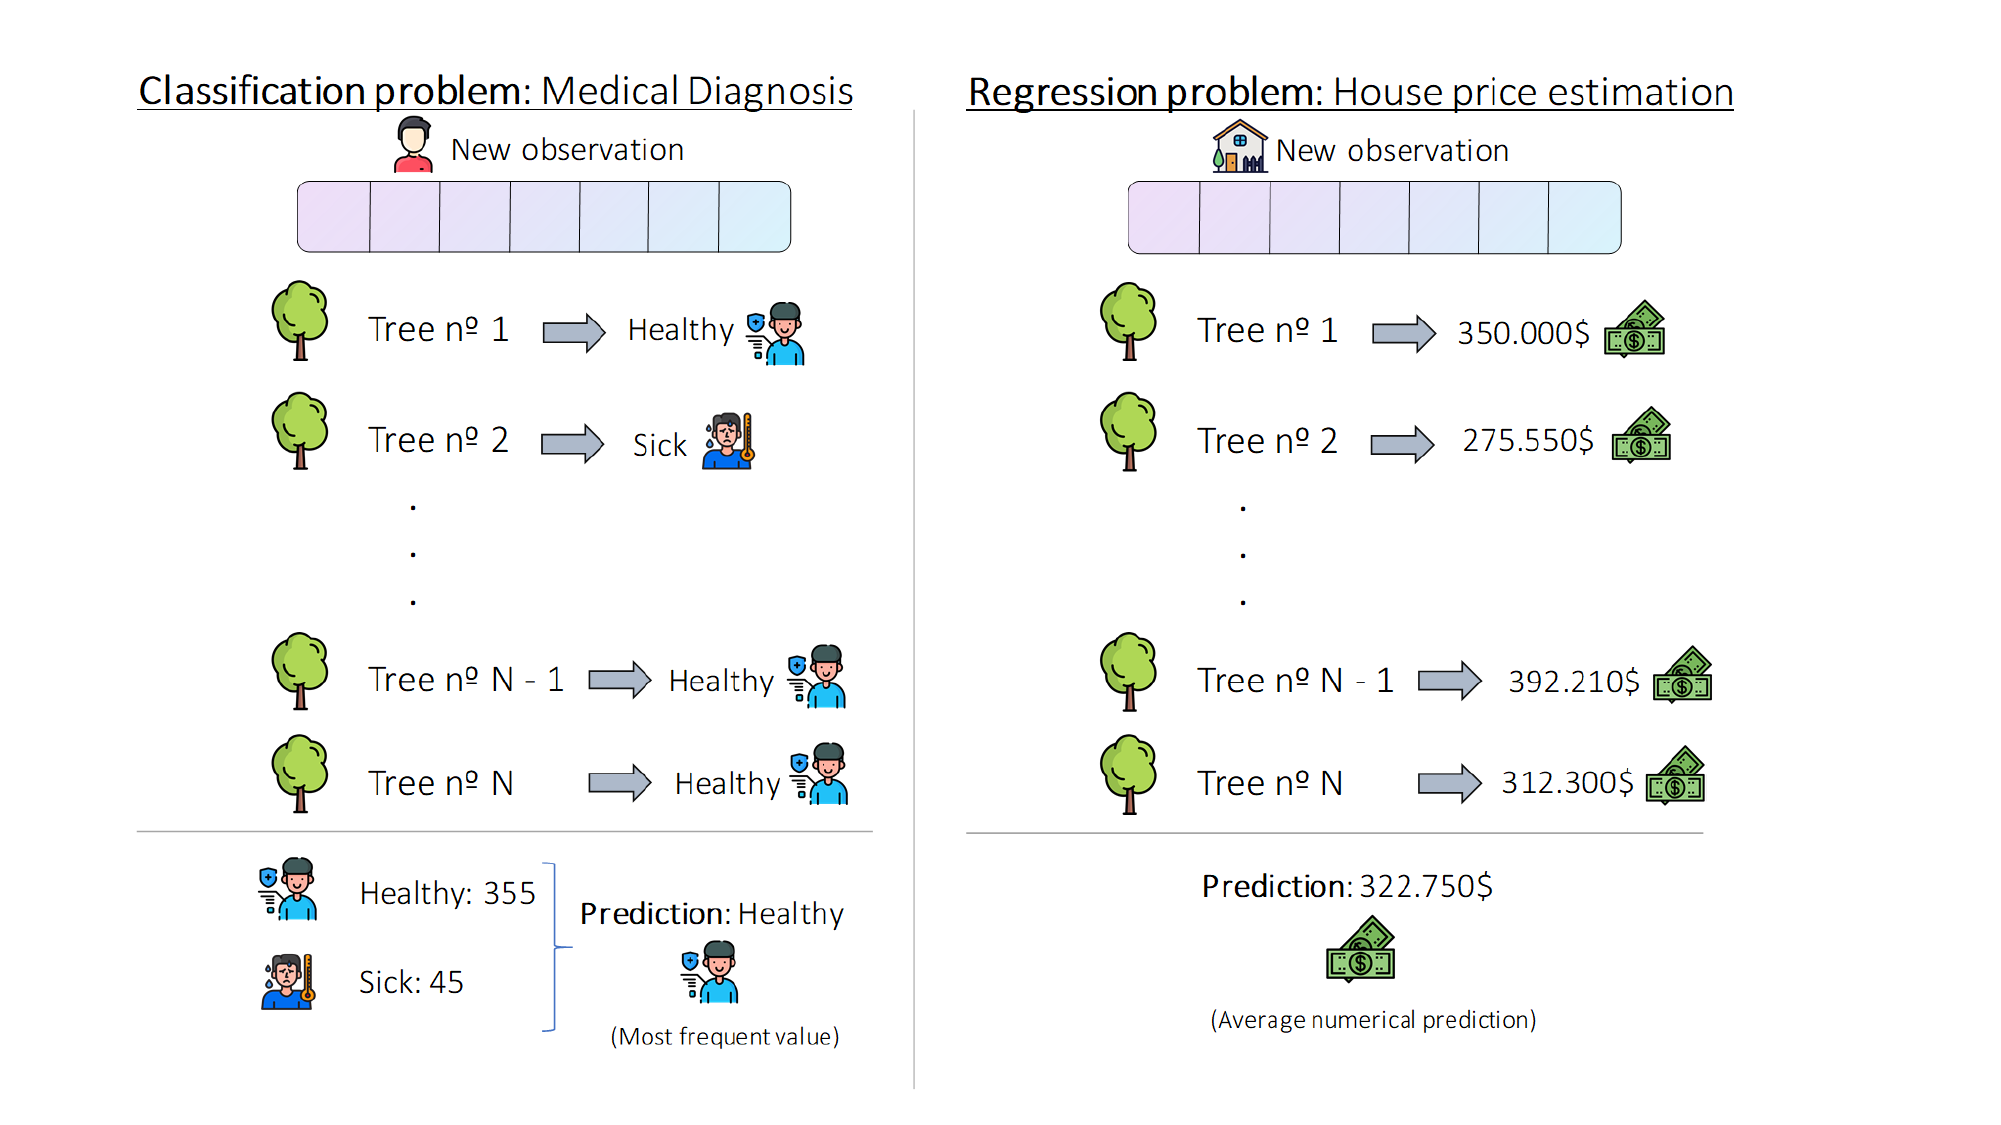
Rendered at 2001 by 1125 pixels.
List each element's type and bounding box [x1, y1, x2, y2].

picture [110, 49, 1761, 1090]
